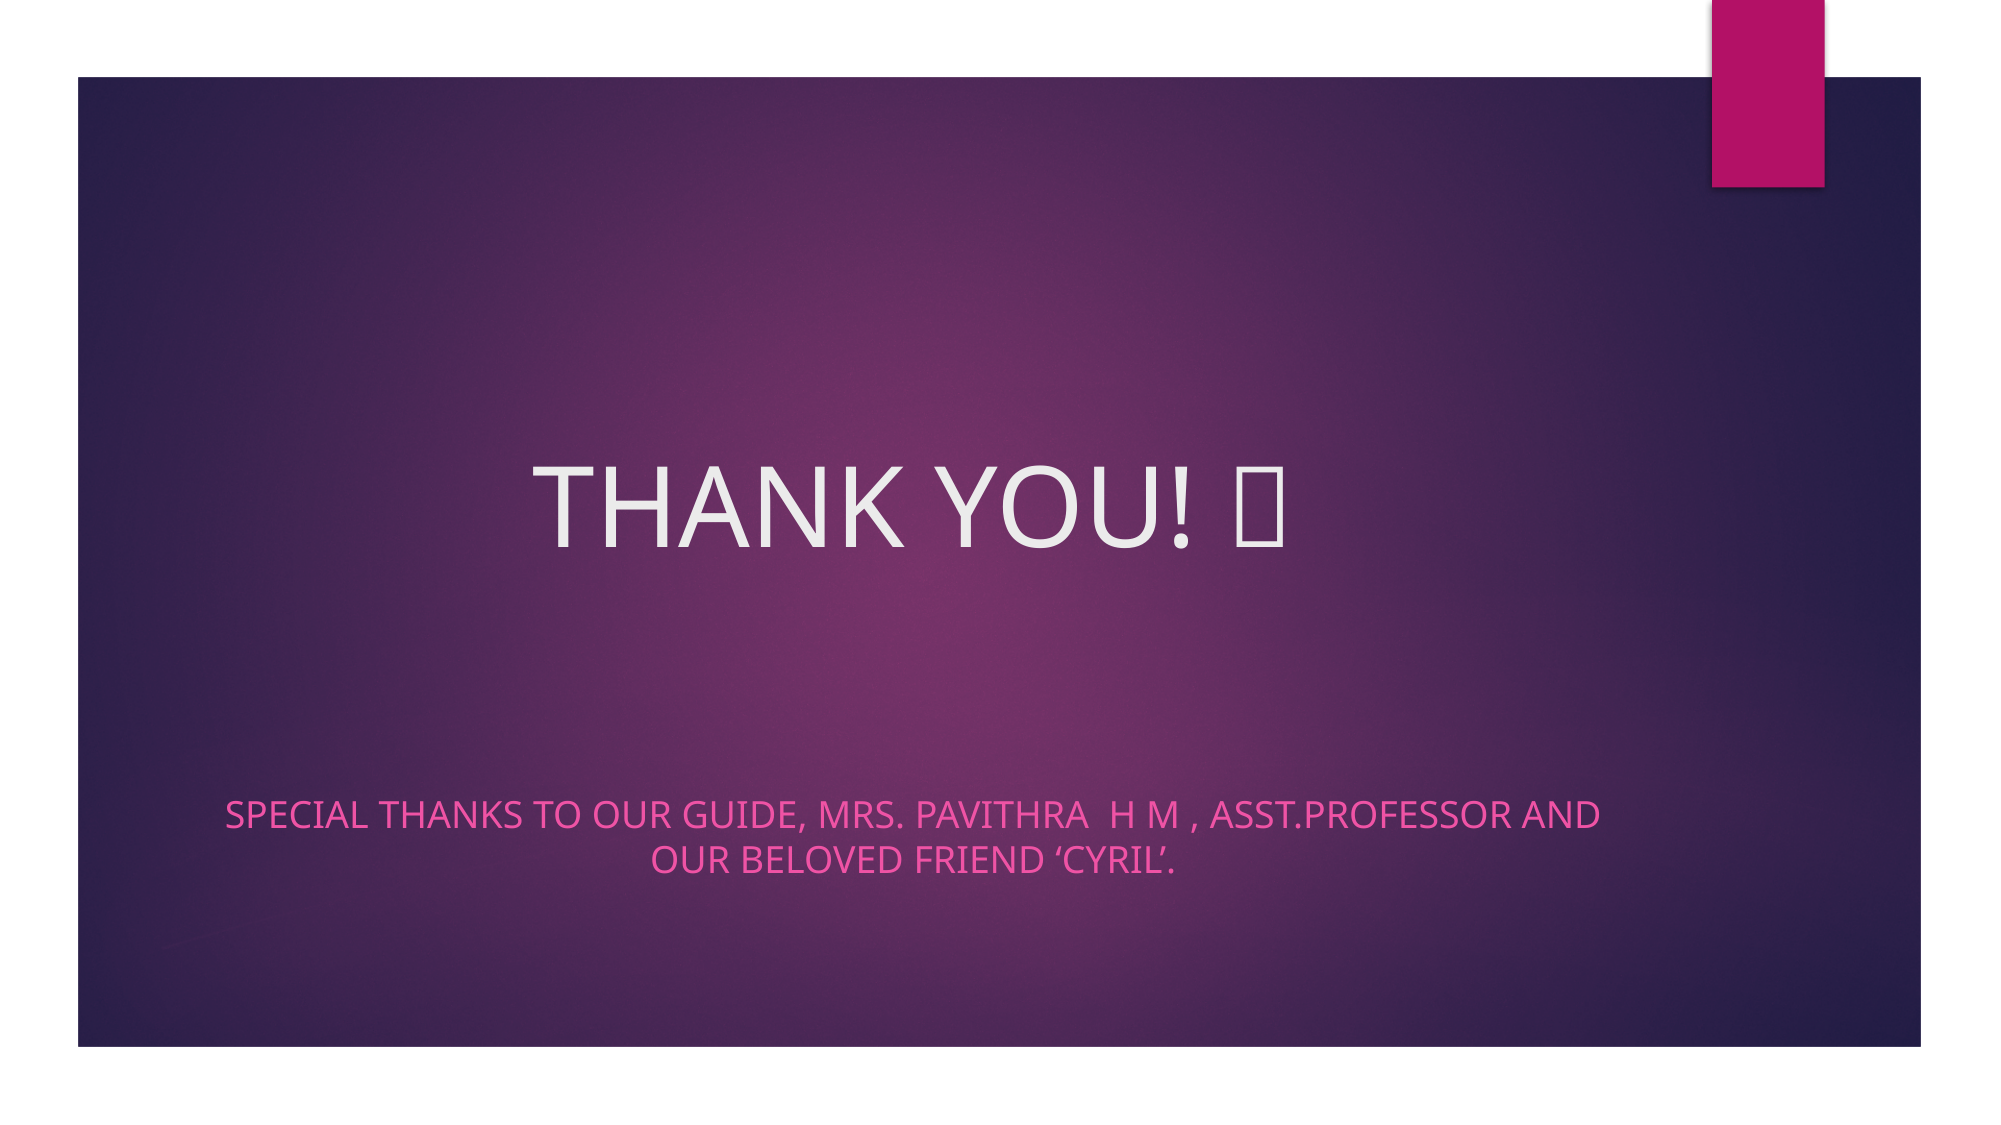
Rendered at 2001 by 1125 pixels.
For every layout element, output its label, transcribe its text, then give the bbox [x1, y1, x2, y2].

subtitle Special thanks to our guide, Mrs. Pavithra h m , asst.professor and our beloved friend ‘Cyril’. [189, 783, 1638, 925]
title THANK YOU!  [189, 216, 1638, 578]
